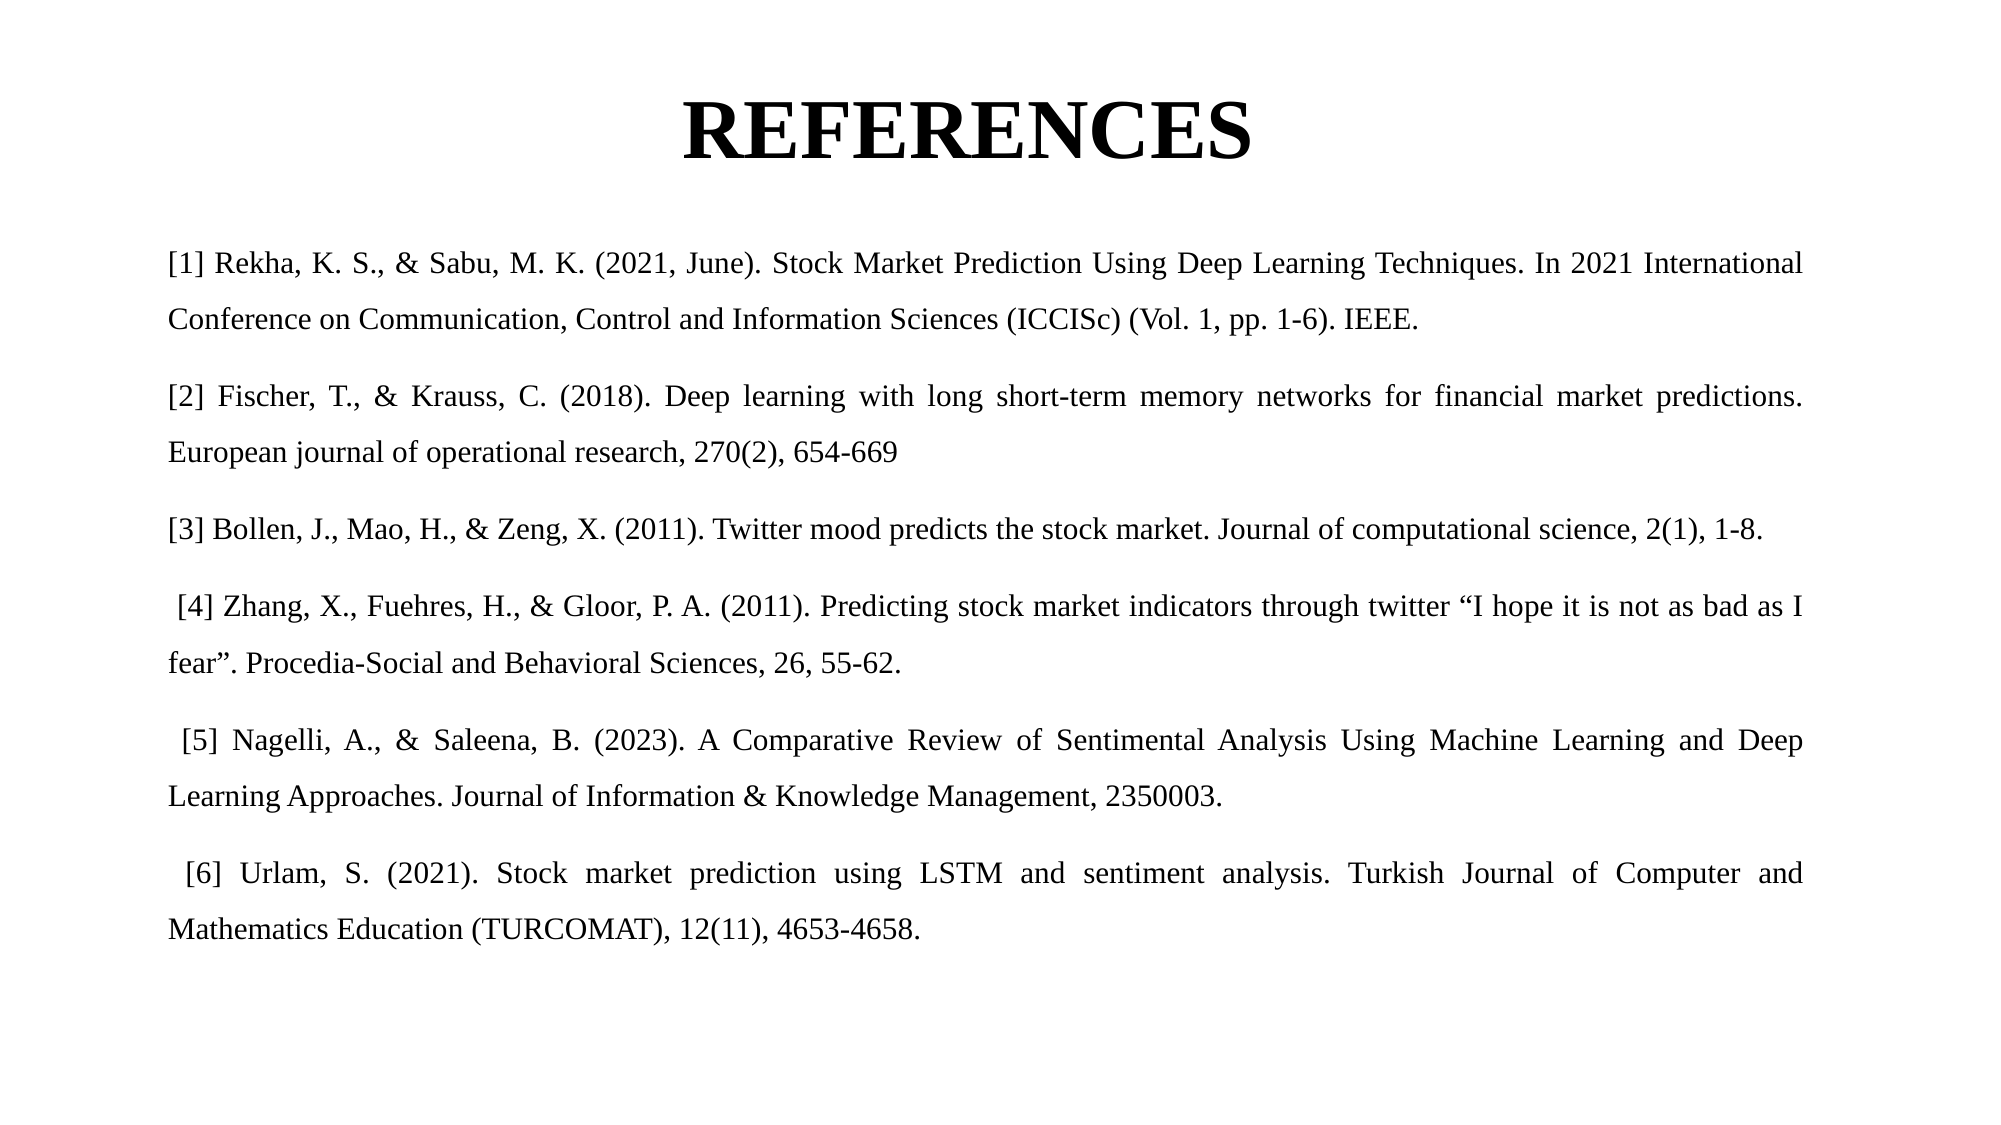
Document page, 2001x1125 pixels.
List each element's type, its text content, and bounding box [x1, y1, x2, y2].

title REFERENCES [152, 65, 1785, 183]
list [1] Rekha, K. S., & Sabu, M. K. (2021, June). Stock Market Prediction Using Deep Learning Techniques. In 2021 International Conference on Communication, Control and Information Sciences (ICCISc) (Vol. 1, pp. 1-6). IEEE. [2] Fischer, T., & Krauss, C. (2018). Deep learning with long short-term memory networks for financial market predictions. European journal of operational research, 270(2), 654-669 [3] Bollen, J., Mao, H., & Zeng, X. (2011). Twitter mood predicts the stock market. Journal of computational science, 2(1), 1-8. [4] Zhang, X., Fuehres, H., & Gloor, P. A. (2011). Predicting stock market indicators through twitter “I hope it is not as bad as I fear”. Procedia-Social and Behavioral Sciences, 26, 55-62. [5] Nagelli, A., & Saleena, B. (2023). A Comparative Review of Sentimental Analysis Using Machine Learning and Deep Learning Approaches. Journal of Information & Knowledge Management, 2350003. [6] Urlam, S. (2021). Stock market prediction using LSTM and sentiment analysis. Turkish Journal of Computer and Mathematics Education (TURCOMAT), 12(11), 4653-4658. [152, 216, 1821, 1082]
